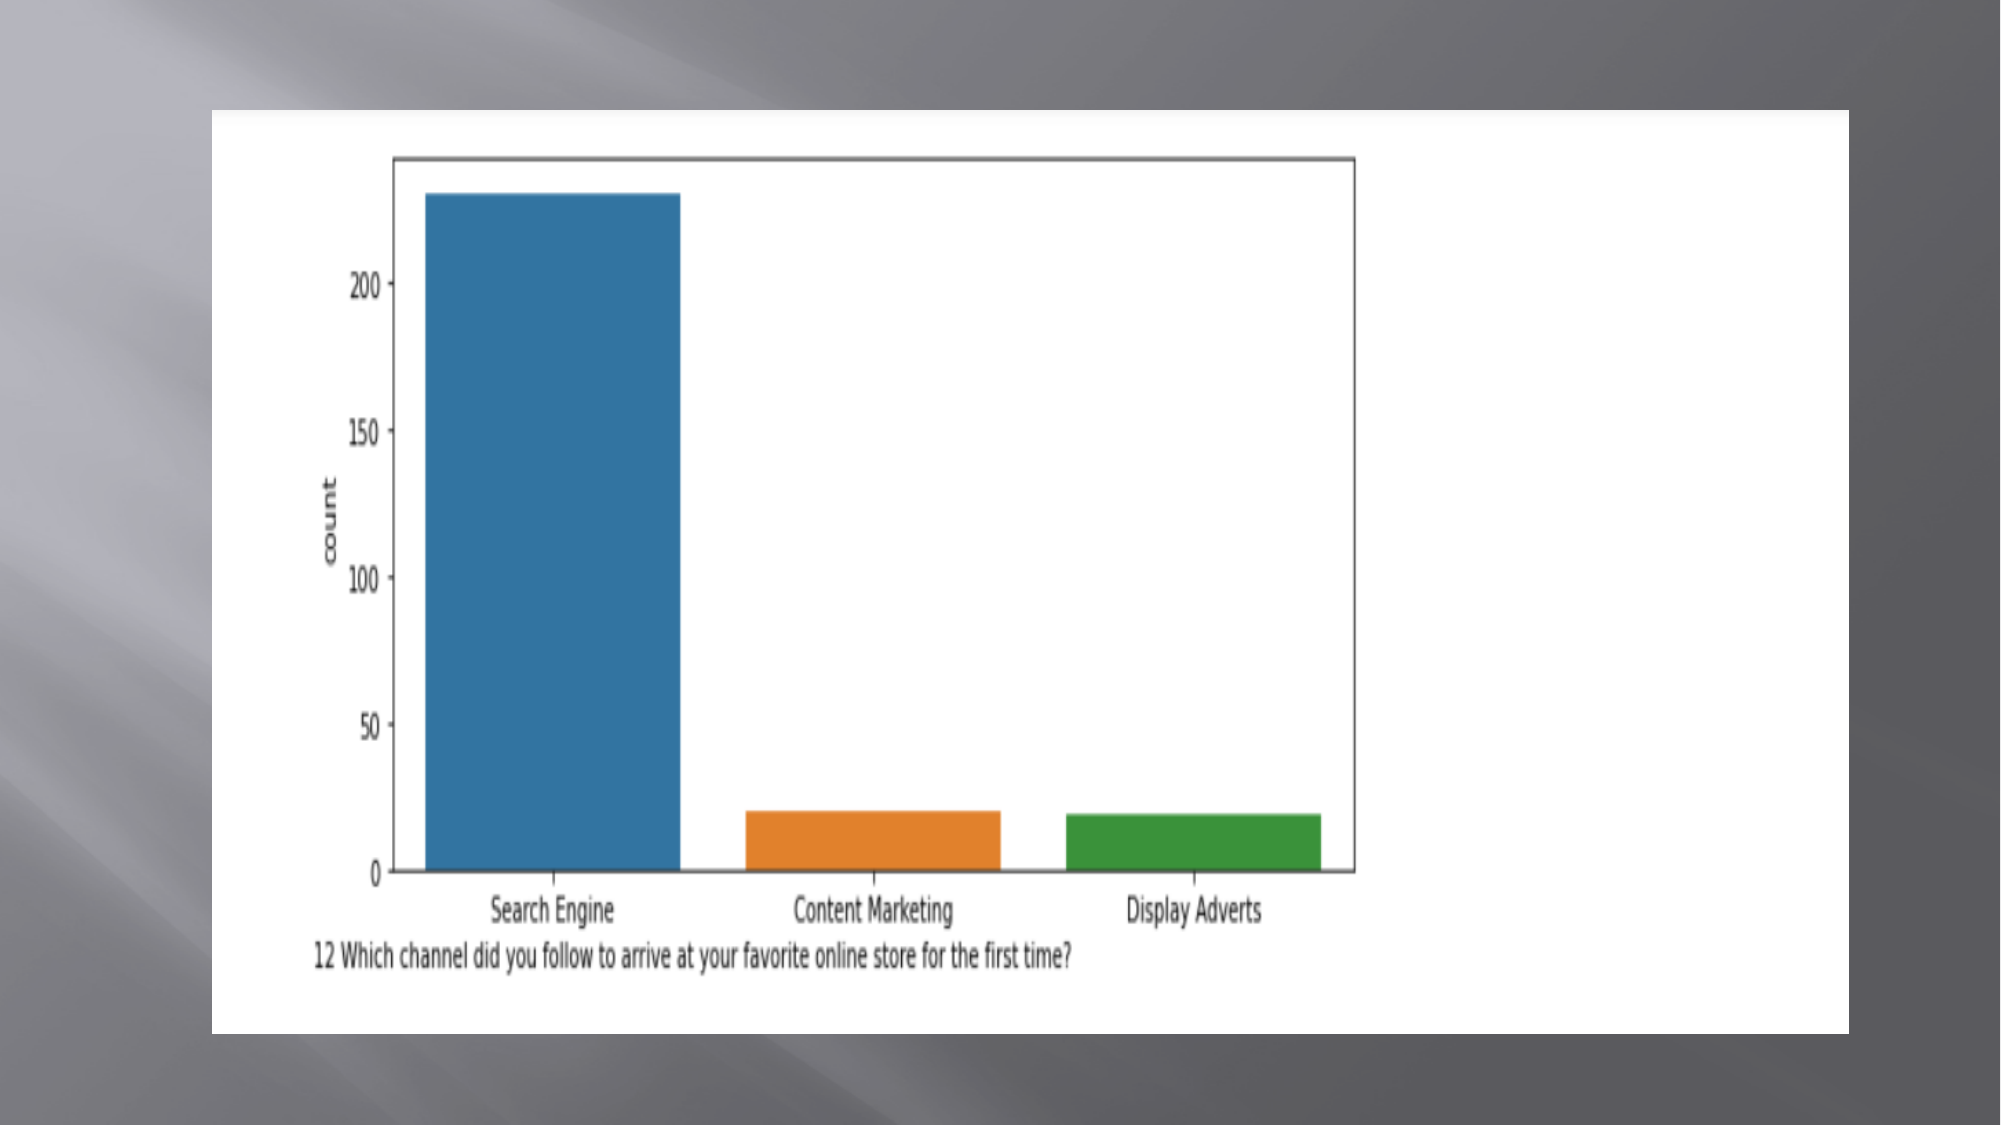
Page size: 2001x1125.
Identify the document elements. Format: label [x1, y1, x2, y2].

picture [212, 110, 1849, 1034]
